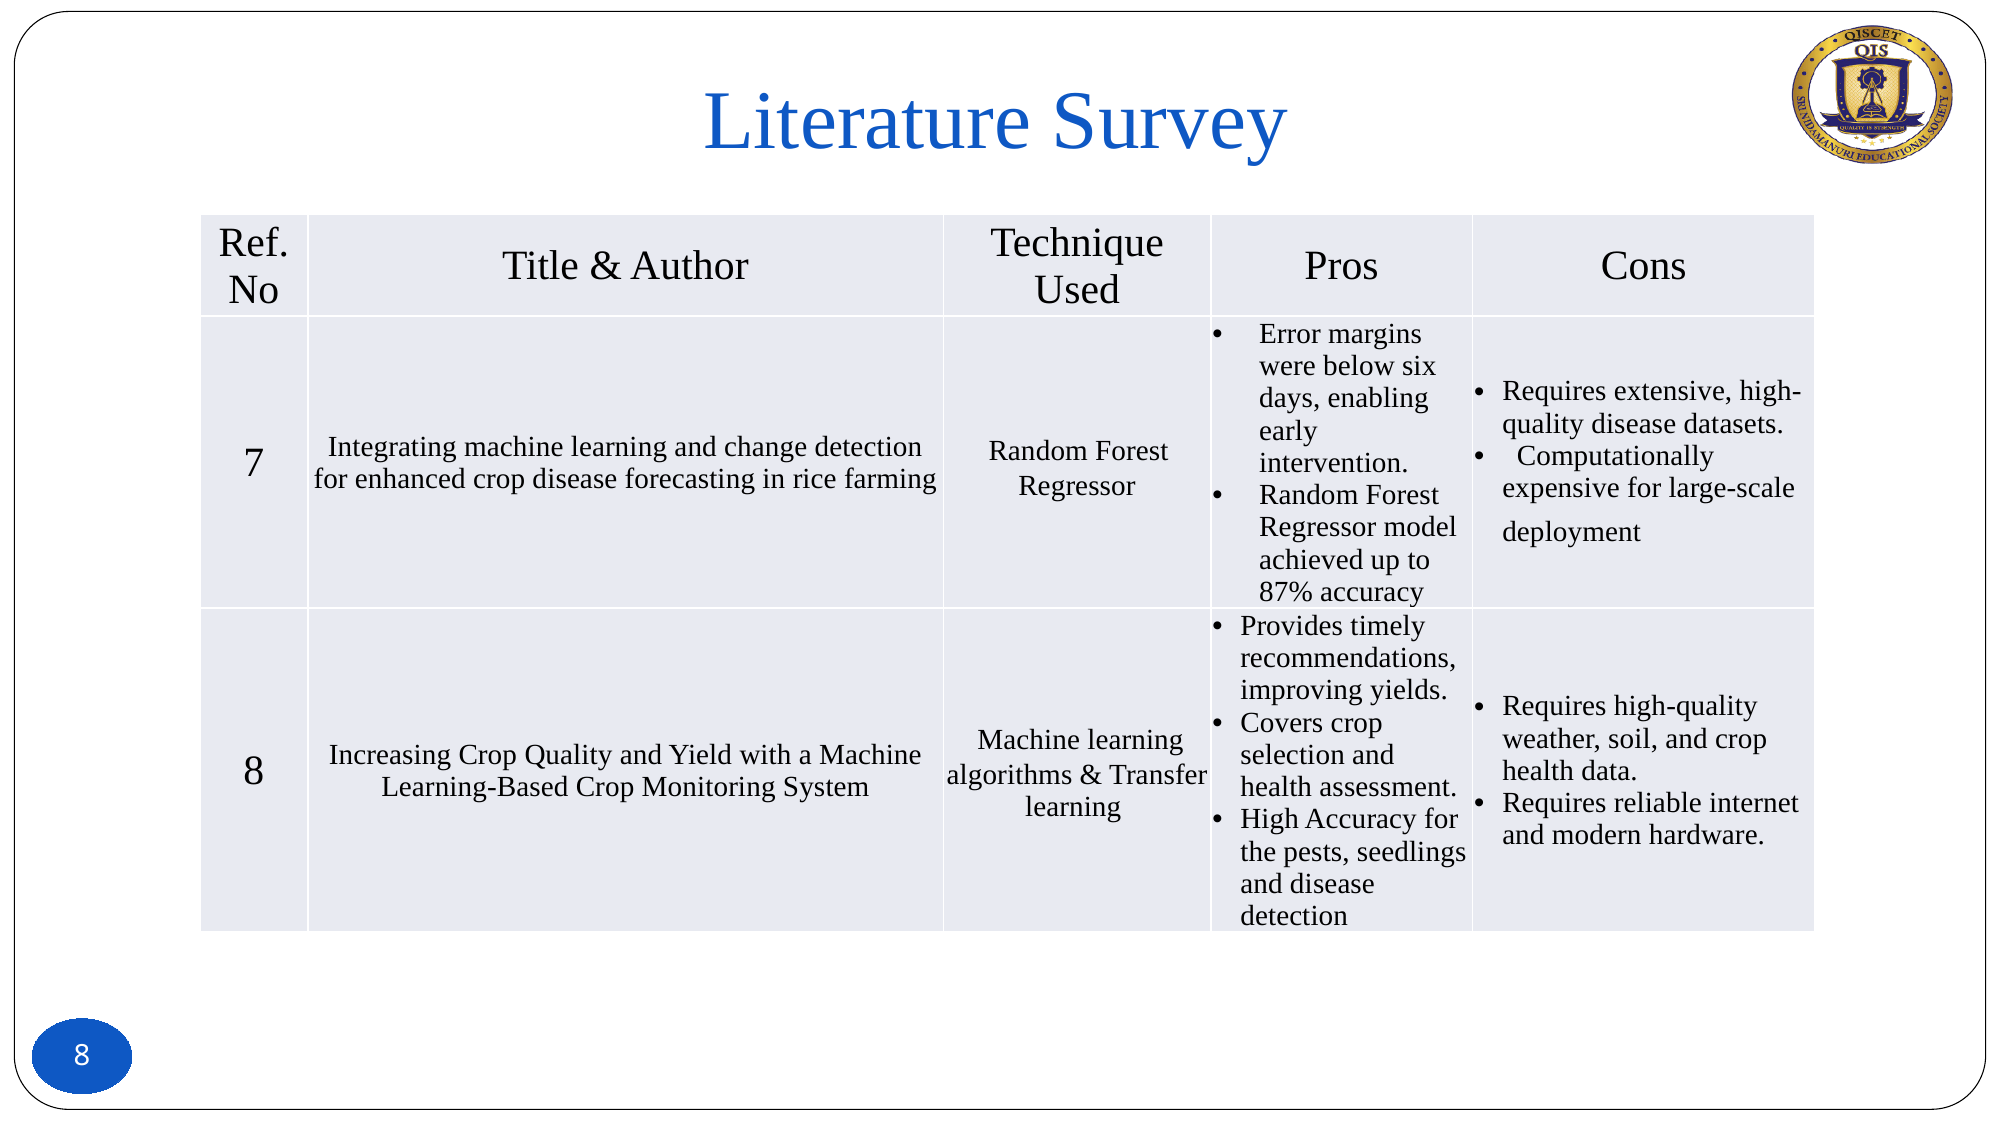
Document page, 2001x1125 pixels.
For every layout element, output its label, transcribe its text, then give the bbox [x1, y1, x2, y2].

text_box [200, 237, 1900, 988]
table_header Title & Author [309, 215, 943, 315]
table_header Technique Used [944, 215, 1210, 315]
table_cell Random Forest Regressor [944, 317, 1210, 607]
table_cell Machine learning algorithms & Transfer learning [944, 609, 1210, 931]
table_header Ref. No [201, 215, 307, 315]
table_cell Requires extensive, high-quality disease datasets. Computationally expensive for large-scale deployment [1473, 317, 1814, 607]
table_cell 7 [201, 317, 307, 607]
table_header Pros [1212, 215, 1472, 315]
table_cell Requires high-quality weather, soil, and crop health data. Requires reliable internet and modern hardware. [1473, 609, 1814, 931]
picture [1791, 25, 1953, 164]
table_cell Increasing Crop Quality and Yield with a Machine Learning-Based Crop Monitoring System [309, 609, 943, 931]
title Literature Survey [146, 42, 1847, 181]
table_cell 8 [201, 609, 307, 931]
table_cell Provides timely recommendations, improving yields. Covers crop selection and health assessment. High Accuracy for the pests, seedlings and disease detection [1212, 609, 1472, 931]
table_header Cons [1473, 215, 1814, 315]
slide_number 8 [32, 1018, 132, 1094]
table_cell Error margins were below six days, enabling early intervention. Random Forest Regressor model achieved up to 87% accuracy [1212, 317, 1472, 607]
table_cell Integrating machine learning and change detection for enhanced crop disease forecasting in rice farming [309, 317, 943, 607]
